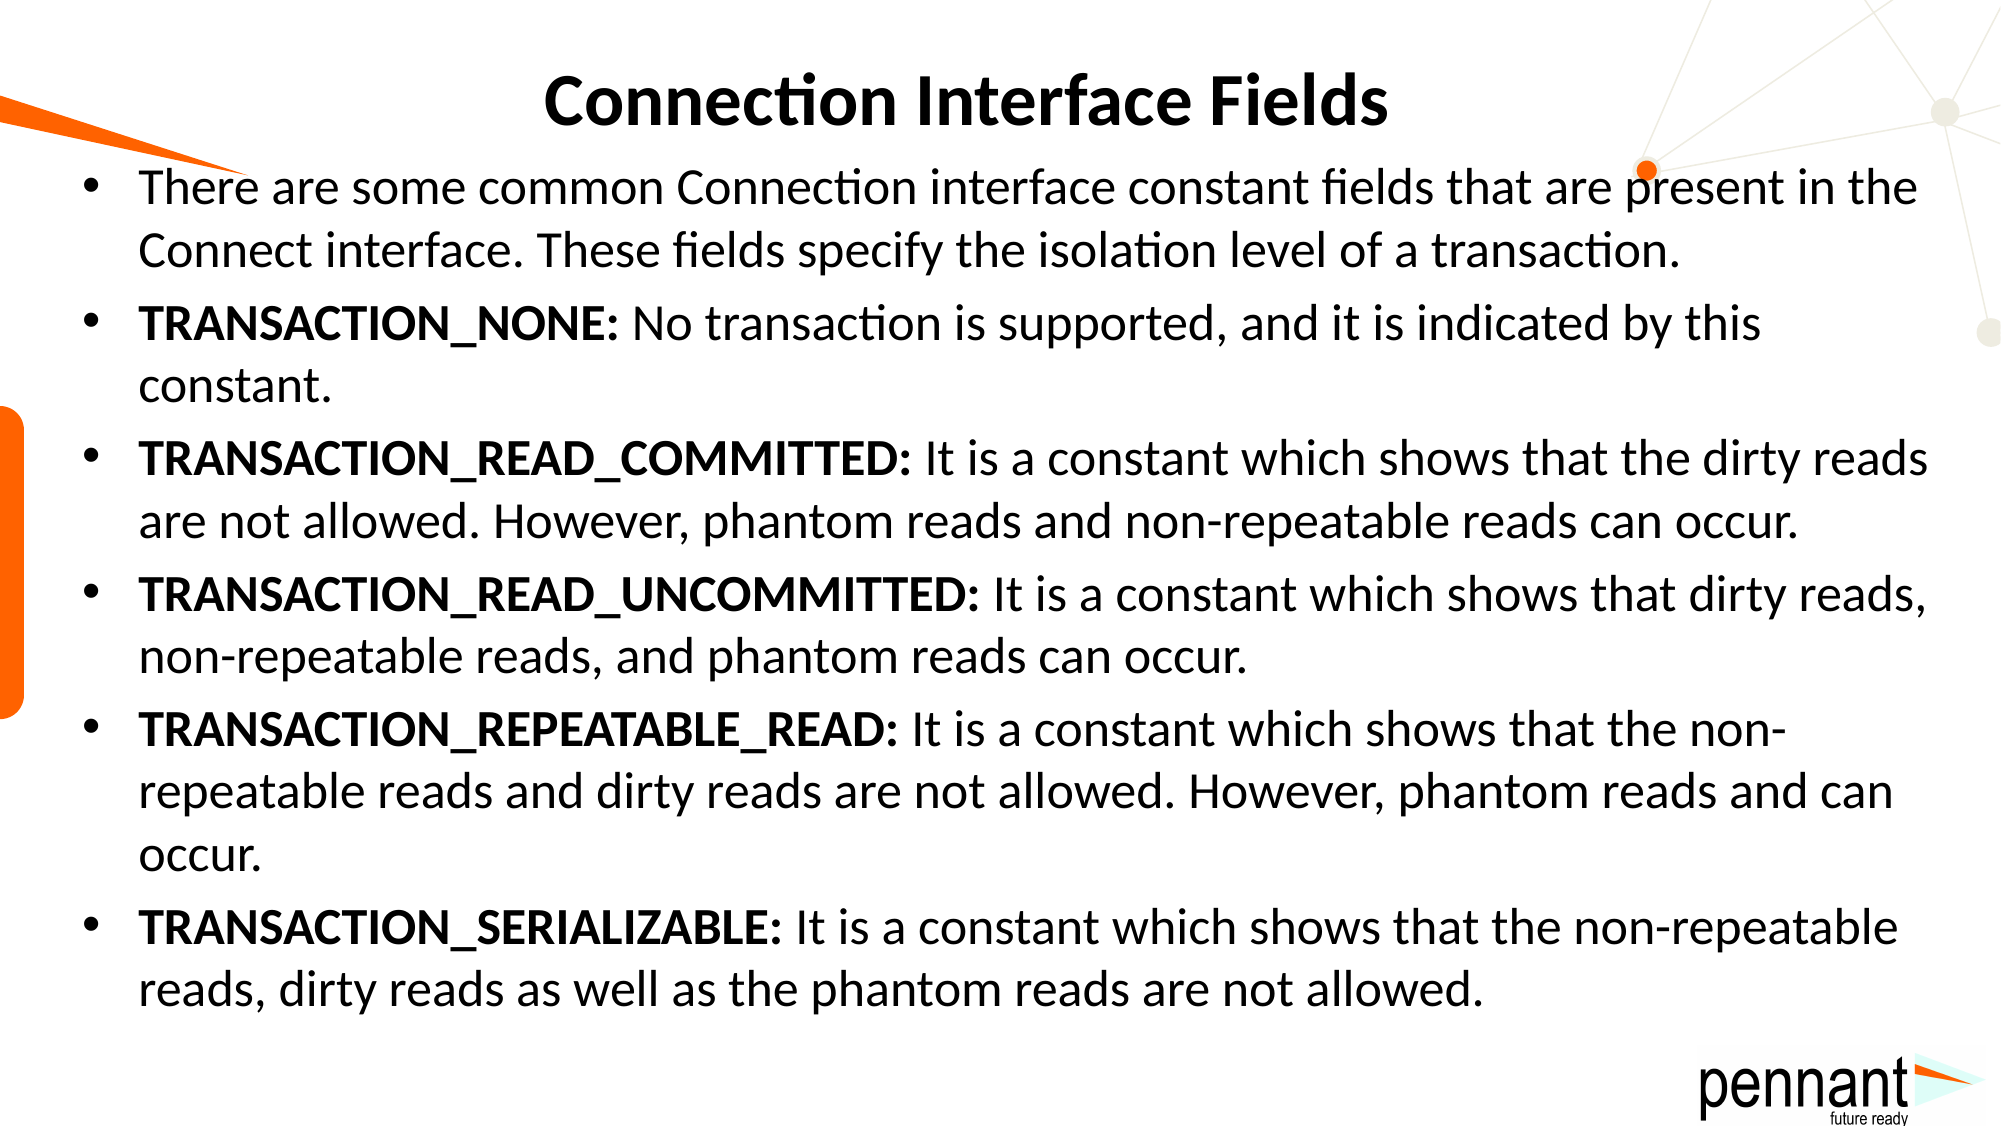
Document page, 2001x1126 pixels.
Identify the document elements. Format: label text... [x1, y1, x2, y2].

list There are some common Connection interface constant fields that are present in the Connect interface. These fields specify the isolation level of a transaction. TRANSACTION_NONE: No transaction is supported, and it is indicated by this constant. TRANSACTION_READ_COMMITTED: It is a constant which shows that the dirty reads are not allowed. However, phantom reads and non-repeatable reads can occur. TRANSACTION_READ_UNCOMMITTED: It is a constant which shows that dirty reads, non-repeatable reads, and phantom reads can occur. TRANSACTION_REPEATABLE_READ: It is a constant which shows that the non-repeatable reads and dirty reads are not allowed. However, phantom reads and can occur. TRANSACTION_SERIALIZABLE: It is a constant which shows that the non-repeatable reads, dirty reads as well as the phantom reads are not allowed. [67, 145, 1956, 1036]
picture [1697, 1045, 1986, 1126]
title Connection Interface Fields [67, 45, 1868, 145]
